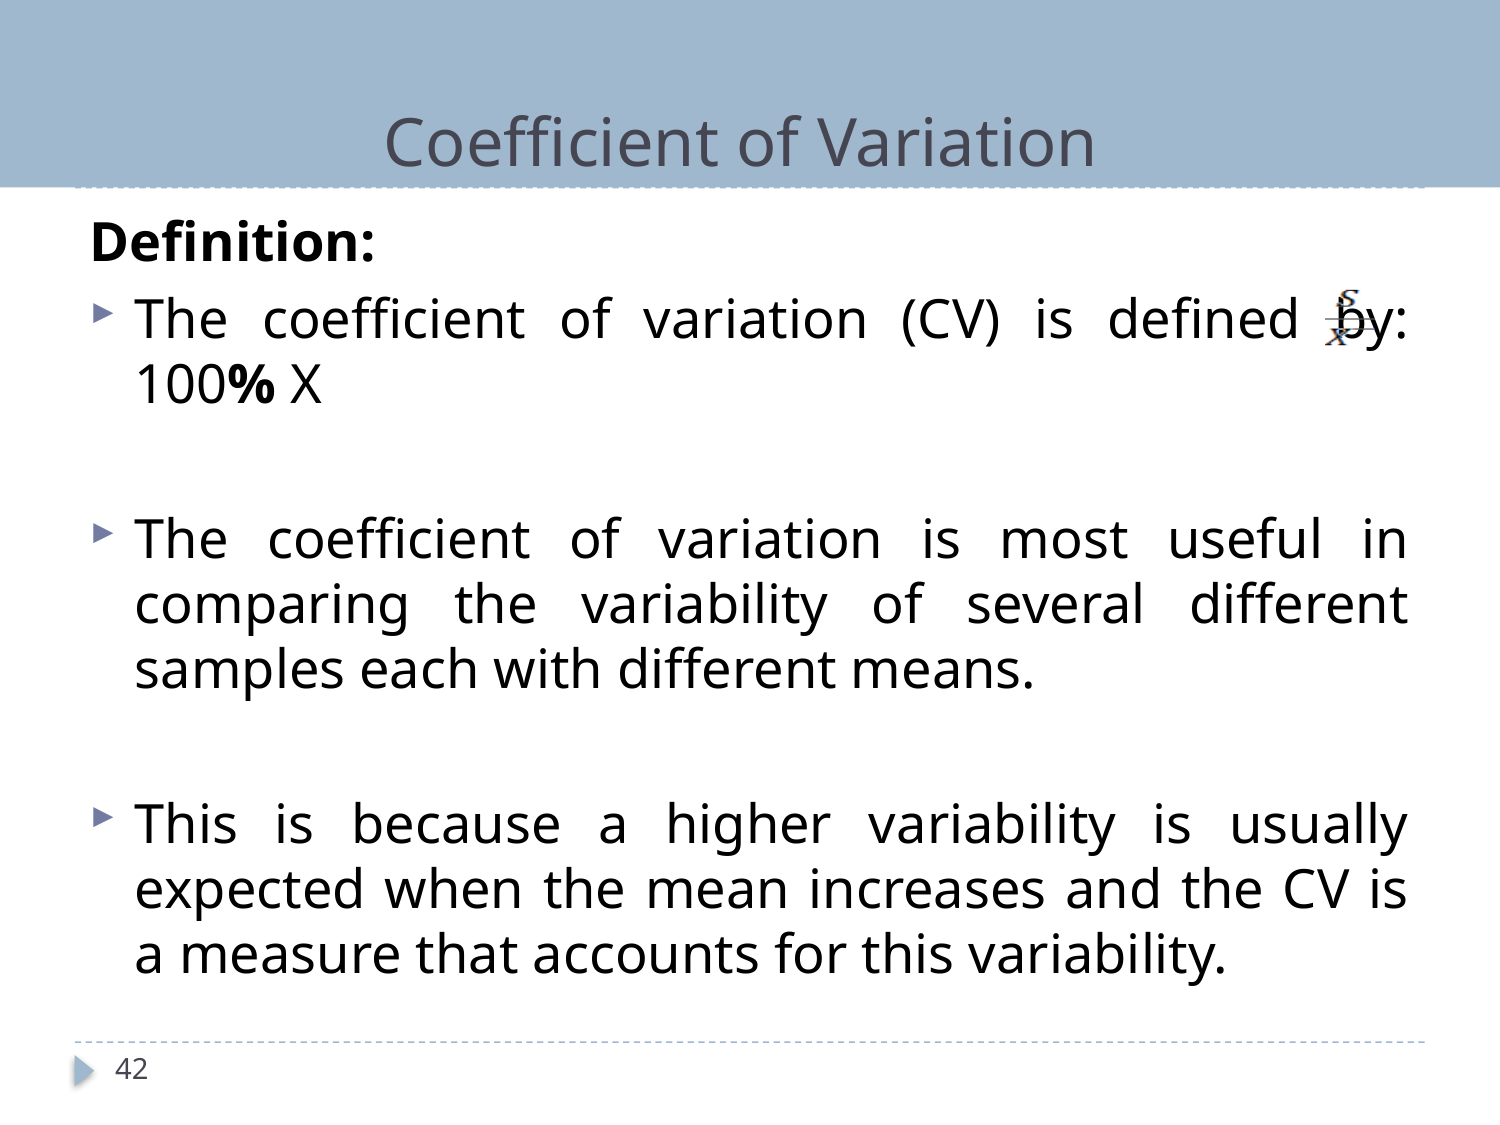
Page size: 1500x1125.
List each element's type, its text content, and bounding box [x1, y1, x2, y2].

title Coefficient of Variation [0, 1, 1500, 188]
list Definition: The coefficient of variation (CV) is defined by: 100% Χ The coefficient of variation is most useful in comparing the variability of several different samples each with different means. This is because a higher variability is usually expected when the mean increases and the CV is a measure that accounts for this variability. [75, 200, 1425, 1010]
slide_number 42 [100, 1042, 426, 1103]
picture [1324, 287, 1376, 351]
